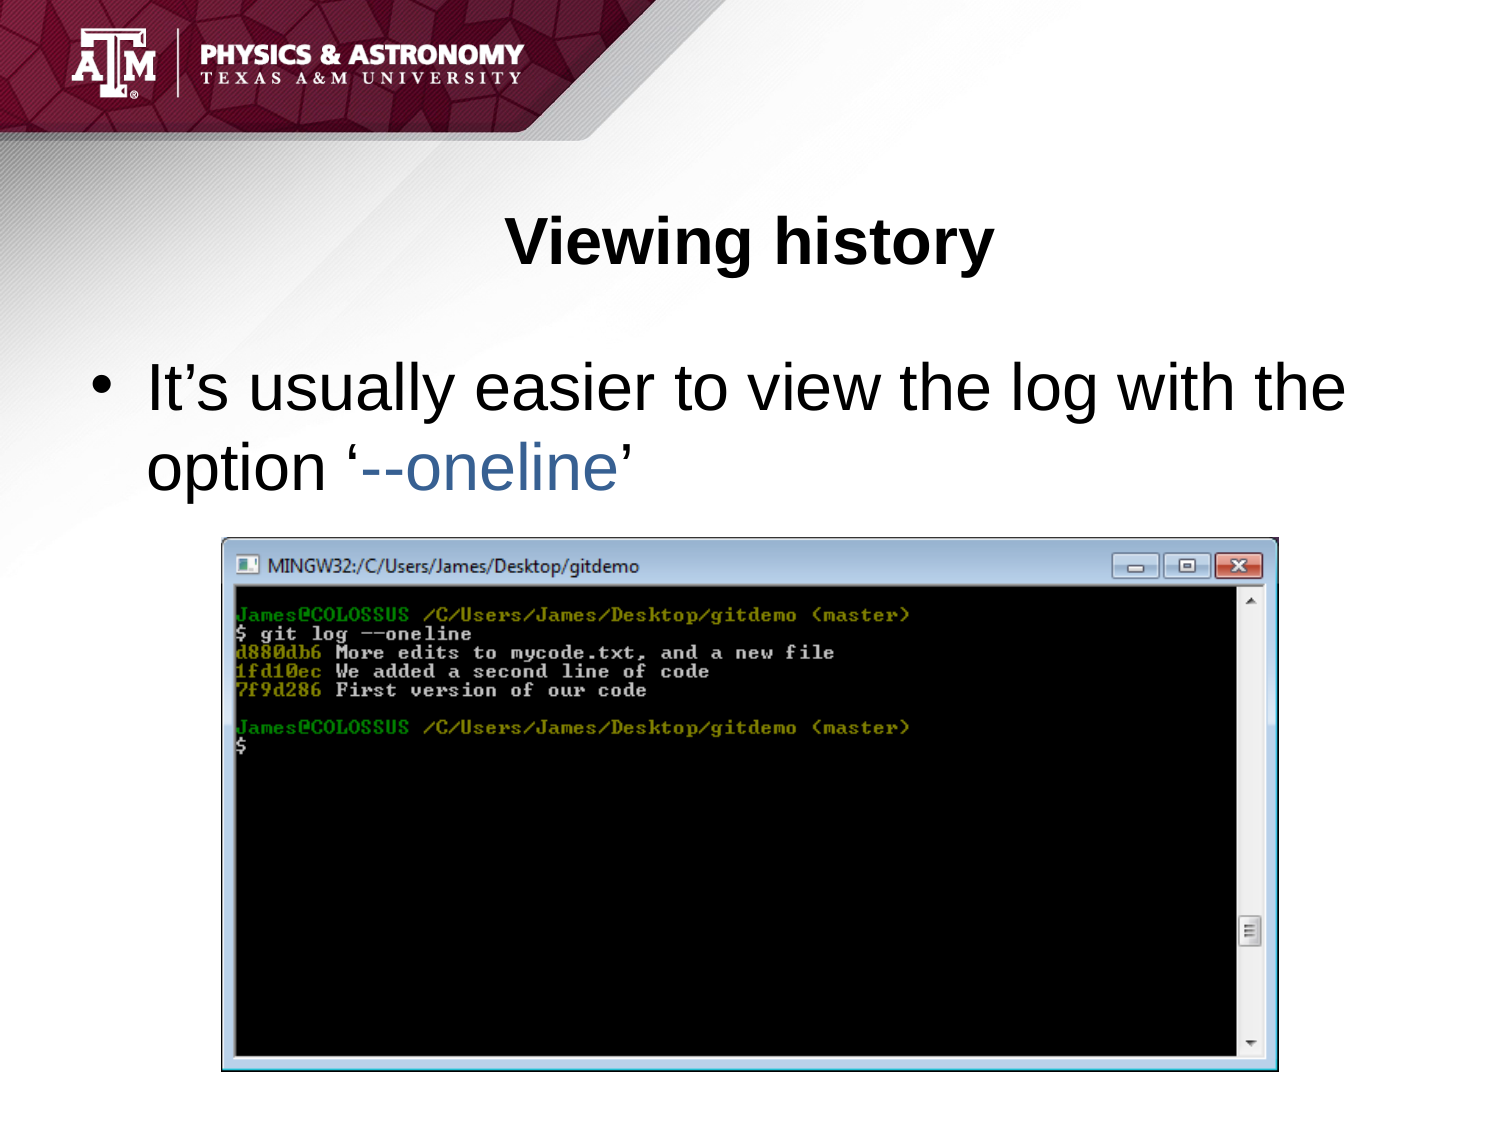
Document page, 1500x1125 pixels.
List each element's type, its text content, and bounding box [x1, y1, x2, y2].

title Viewing history [75, 172, 1425, 304]
picture [0, 0, 1500, 1125]
list It’s usually easier to view the log with the option ‘--oneline’ [75, 336, 1425, 1005]
